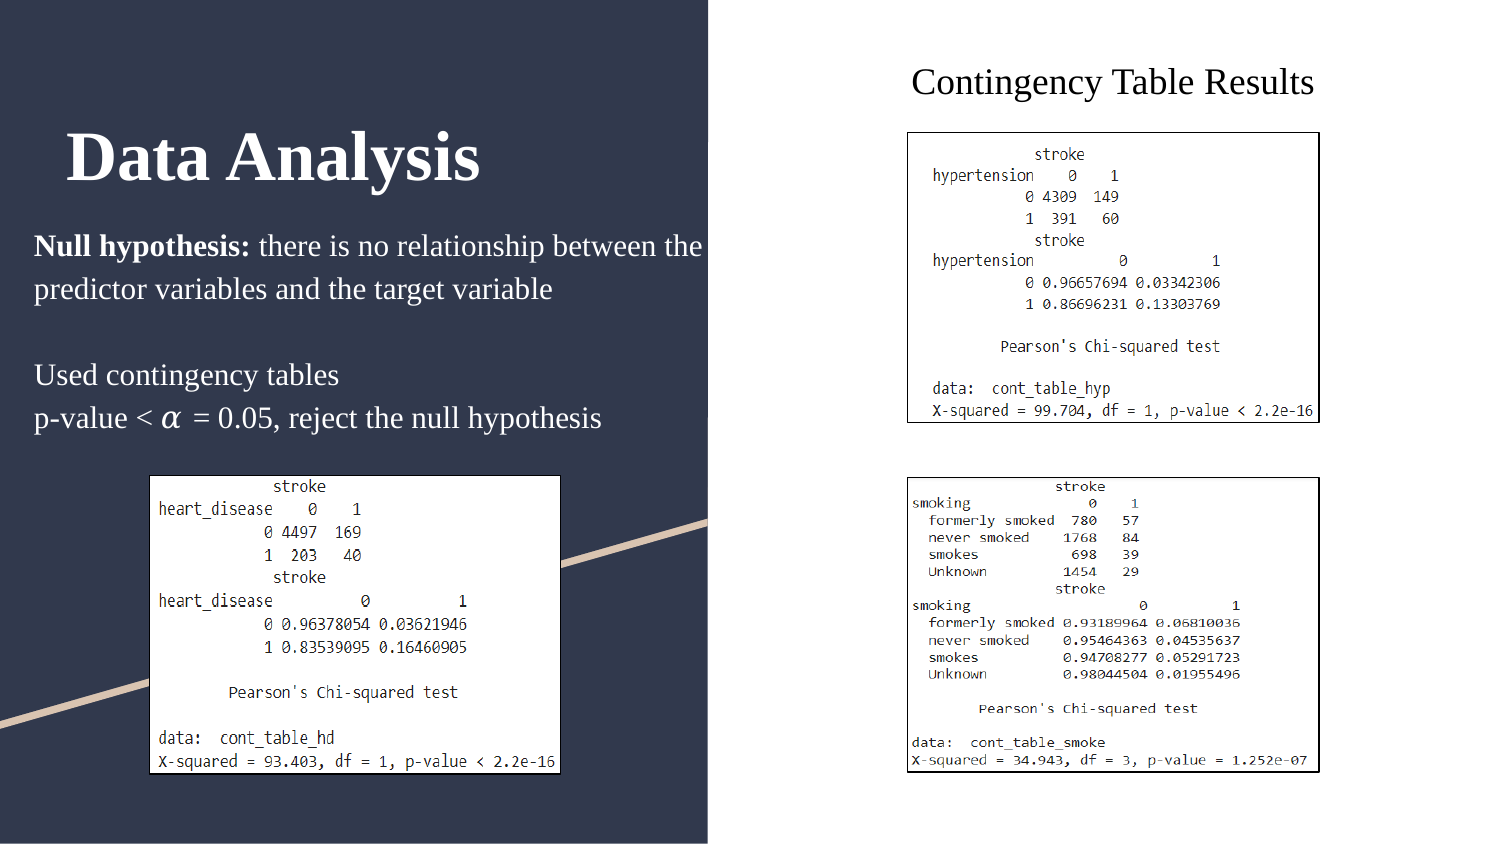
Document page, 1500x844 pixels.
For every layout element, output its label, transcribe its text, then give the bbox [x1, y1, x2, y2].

title Data Analysis [51, 451, 660, 494]
picture [908, 132, 1319, 423]
text_box Contingency Table Results [761, 41, 1465, 117]
picture [908, 478, 1319, 772]
picture [149, 476, 560, 774]
text_box Null hypothesis: there is no relationship between the predictor variables and the target variable Used contingency tables p-value < 𝛼 = 0.05, reject the null hypothesis [18, 204, 742, 451]
title Data Analysis [51, 82, 660, 204]
